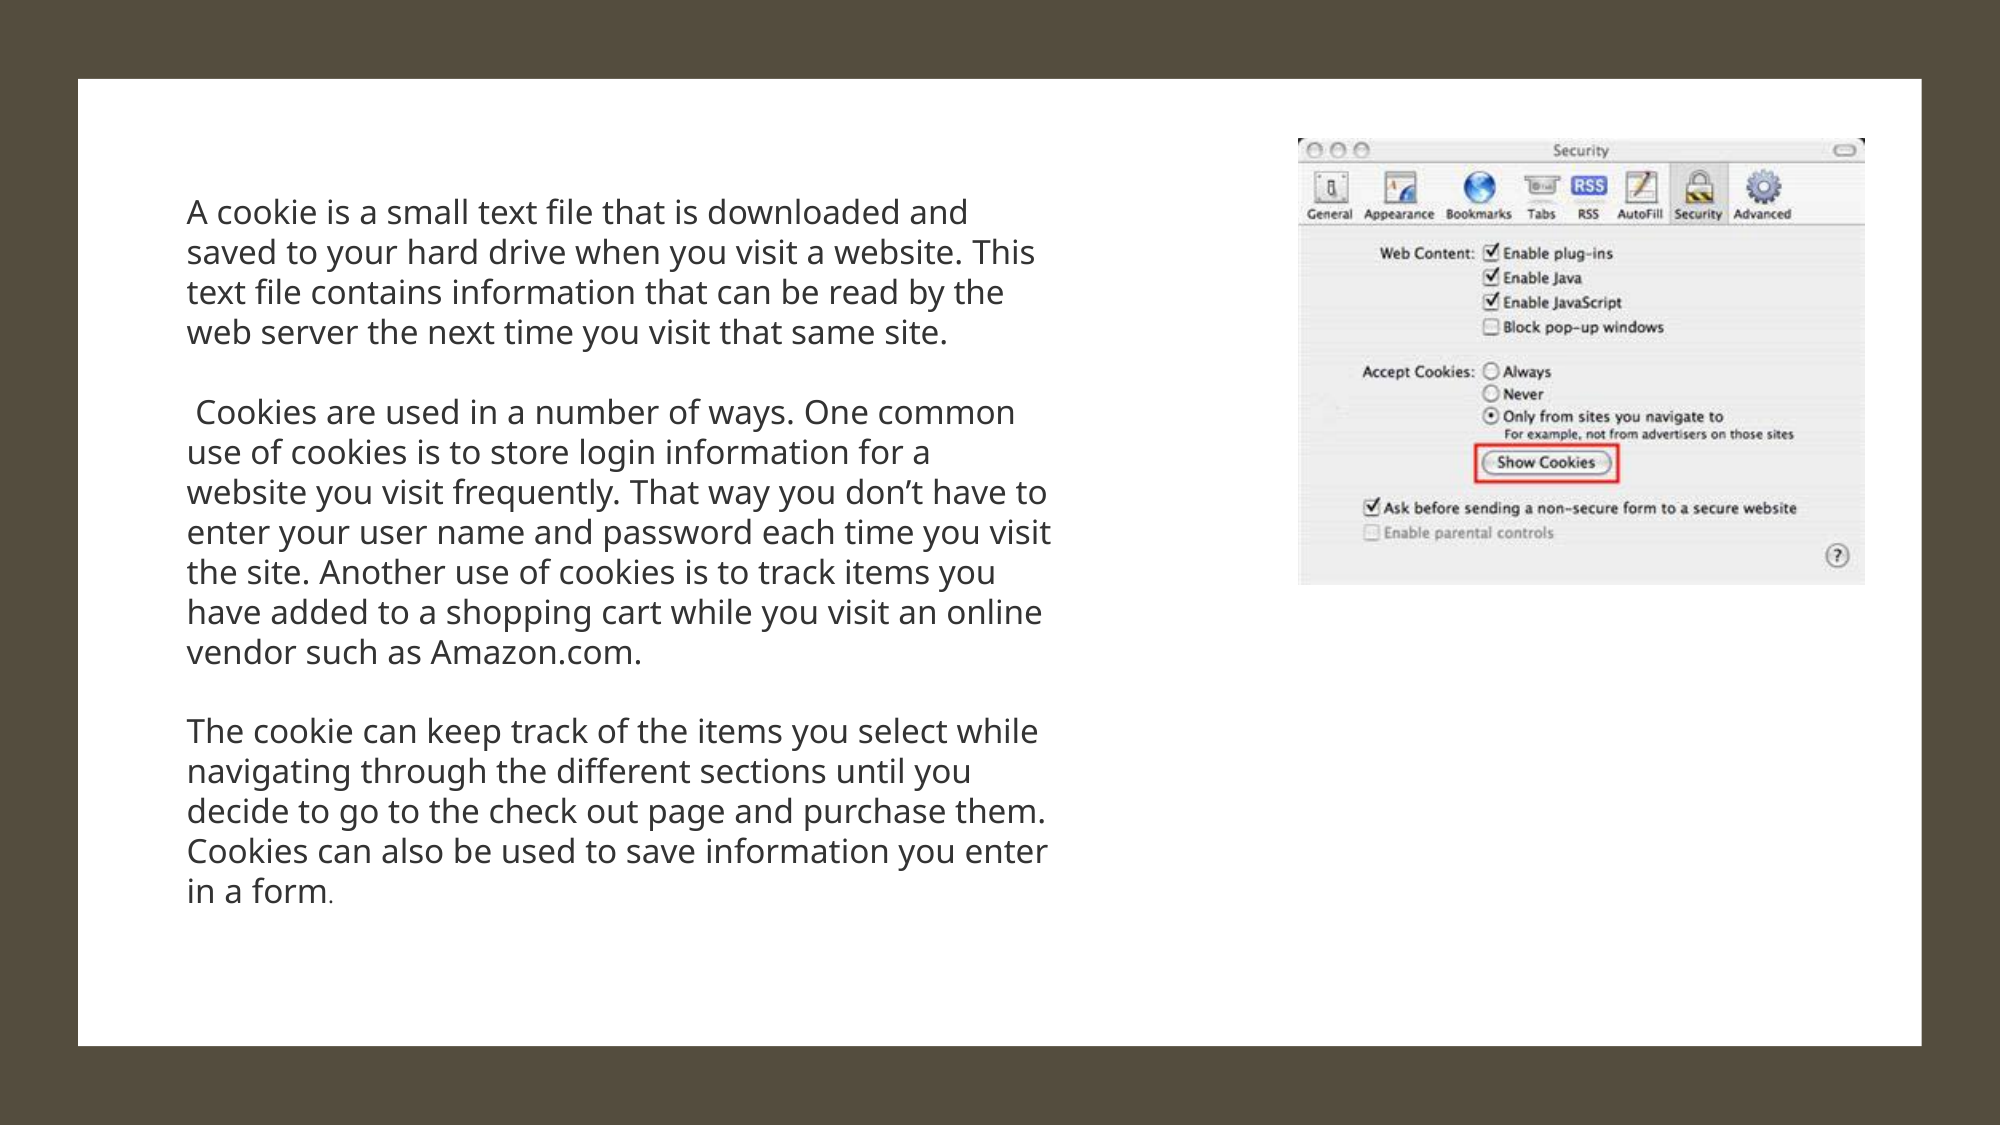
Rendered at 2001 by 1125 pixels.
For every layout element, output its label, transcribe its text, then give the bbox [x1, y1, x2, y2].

text_box A cookie is a small text file that is downloaded and saved to your hard drive when you visit a website. This text file contains information that can be read by the web server the next time you visit that same site. Cookies are used in a number of ways. One common use of cookies is to store login information for a website you visit frequently. That way you don’t have to enter your user name and password each time you visit the site. Another use of cookies is to track items you have added to a shopping cart while you visit an online vendor such as Amazon.com. The cookie can keep track of the items you select while navigating through the different sections until you decide to go to the check out page and purchase them. Cookies can also be used to save information you enter in a form. [171, 184, 1077, 918]
text_box [77, 78, 1923, 1047]
text_box [0, 0, 2000, 1125]
picture [1298, 138, 1865, 585]
